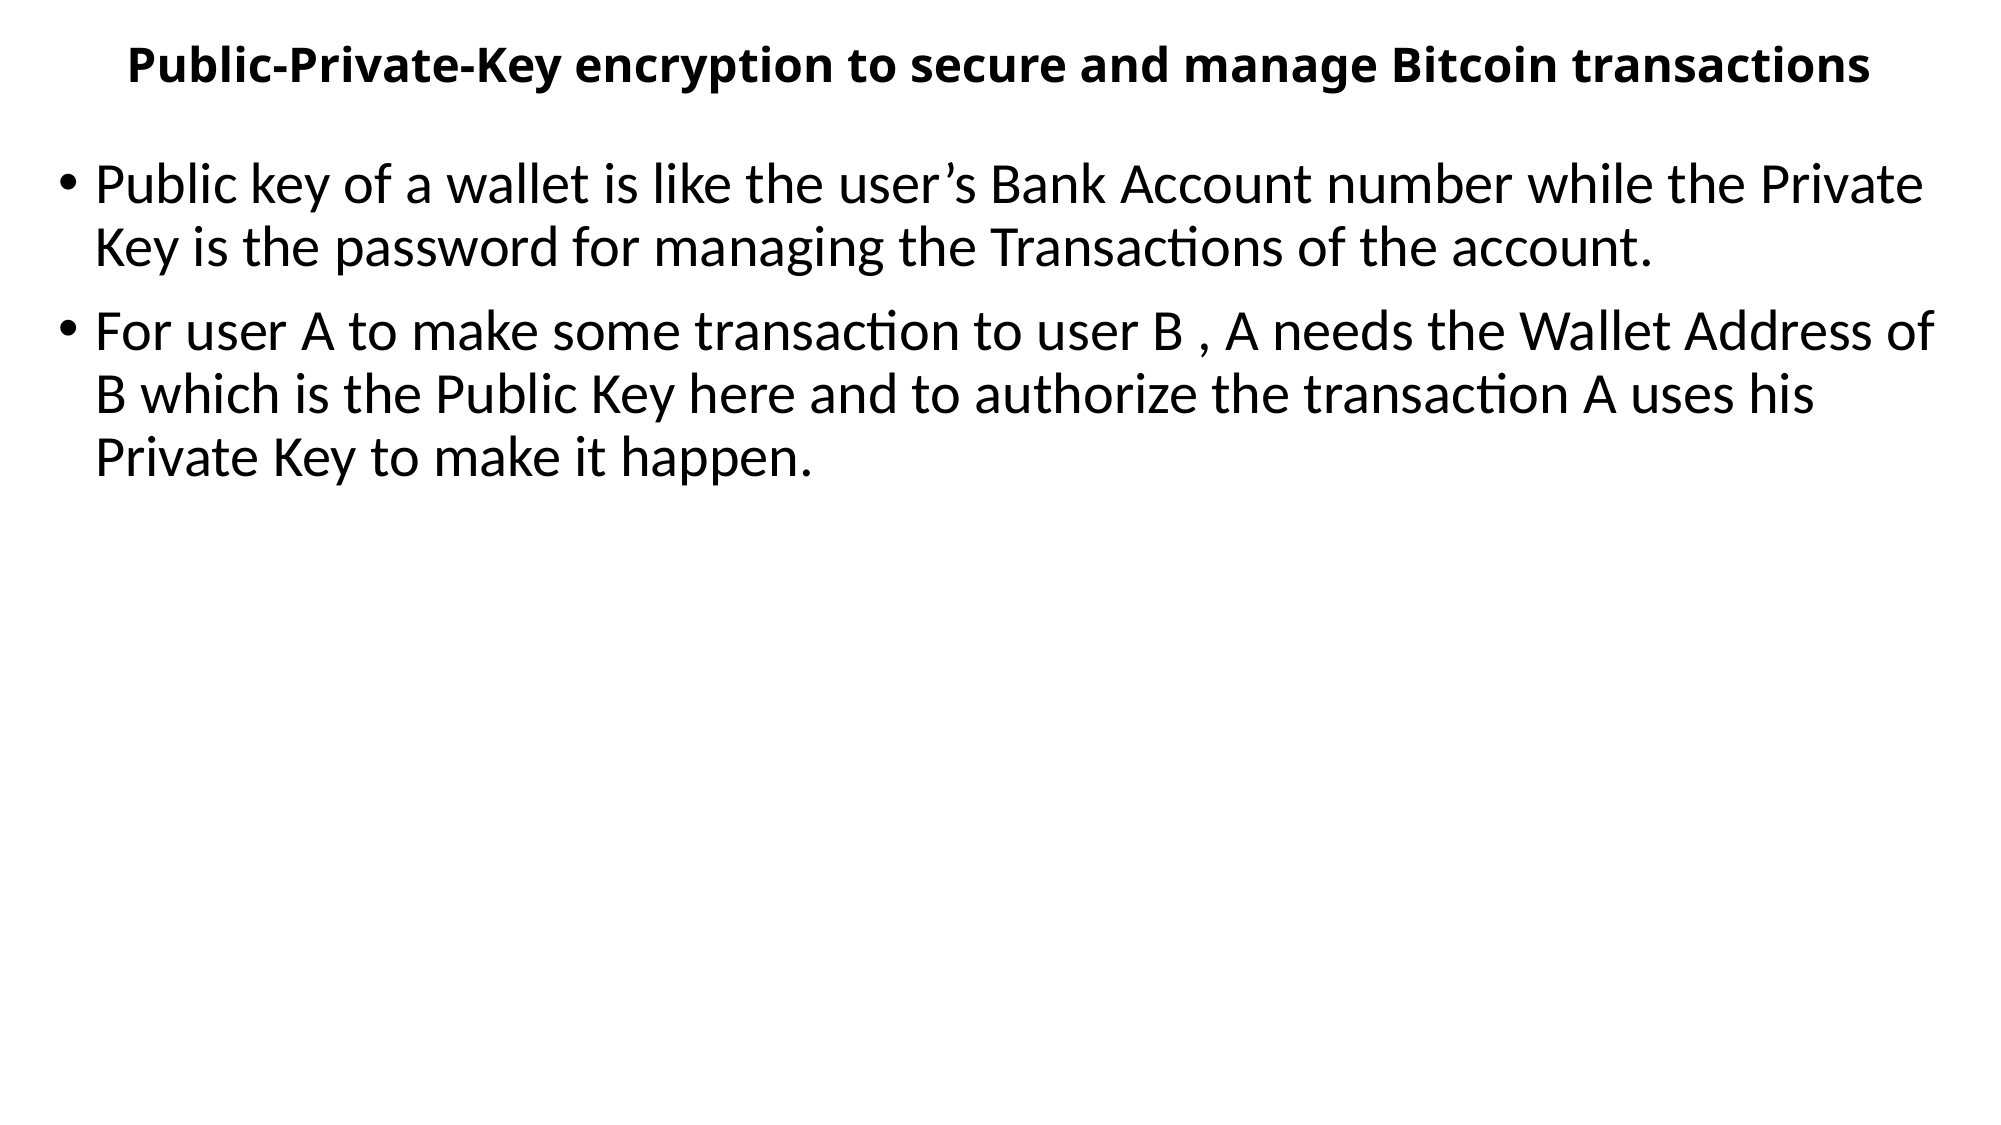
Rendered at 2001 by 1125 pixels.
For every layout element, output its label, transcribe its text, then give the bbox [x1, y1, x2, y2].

list Public key of a wallet is like the user’s Bank Account number while the Private Key is the password for managing the Transactions of the account. For user A to make some transaction to user B , A needs the Wallet Address of B which is the Public Key here and to authorize the transaction A uses his Private Key to make it happen. [43, 145, 1957, 1063]
title Public-Private-Key encryption to secure and manage Bitcoin transactions [0, 21, 2000, 112]
